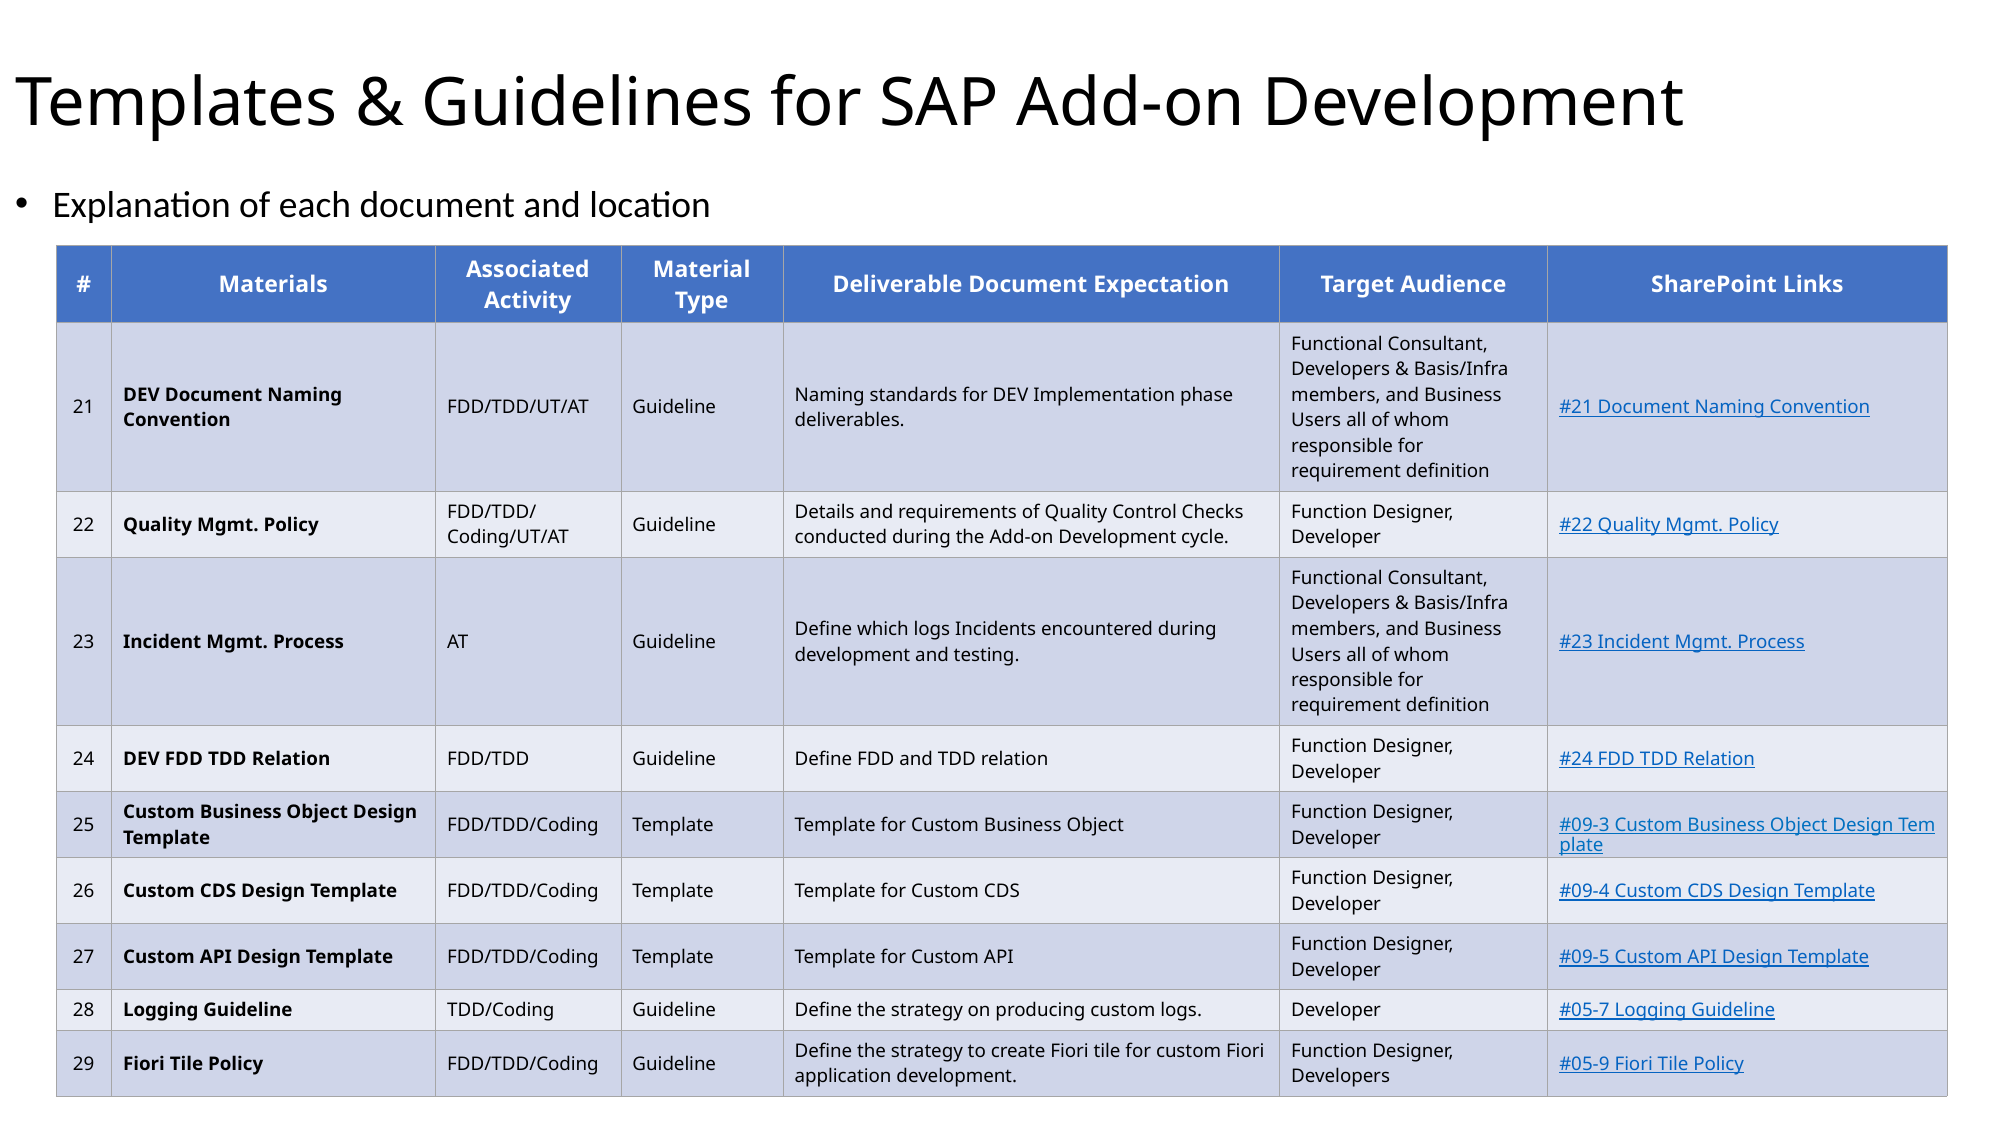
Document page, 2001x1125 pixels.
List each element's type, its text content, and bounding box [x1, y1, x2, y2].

table_cell Guideline [622, 492, 783, 557]
table_cell #05-7 Logging Guideline [1548, 990, 1947, 1030]
table_cell Function Designer, Developers [1280, 1031, 1547, 1096]
table_cell 22 [57, 492, 111, 557]
table_header Target Audience [1280, 246, 1547, 322]
table_cell Functional Consultant, Developers & Basis/Infra members, and Business Users all of whom responsible for requirement definition [1280, 323, 1547, 491]
table_cell Define the strategy to create Fiori tile for custom Fiori application development. [784, 1031, 1279, 1096]
table_header # [57, 246, 111, 322]
table_cell 21 [57, 323, 111, 491]
table_cell Function Designer, Developer [1280, 492, 1547, 557]
table_cell #24 FDD TDD Relation [1548, 726, 1947, 791]
table_cell Template for Custom CDS [784, 858, 1279, 923]
table_cell 28 [57, 990, 111, 1030]
table_cell #05-9 Fiori Tile Policy [1548, 1031, 1947, 1096]
table_cell Function Designer, Developer [1280, 924, 1547, 989]
table_cell FDD/TDD/Coding [436, 792, 621, 857]
table_header Materials [112, 246, 435, 322]
table_cell Guideline [622, 1031, 783, 1096]
table_cell TDD/Coding [436, 990, 621, 1030]
table_cell FDD/TDD/UT/AT [436, 323, 621, 491]
table_header Material Type [622, 246, 783, 322]
table_cell Functional Consultant, Developers & Basis/Infra members, and Business Users all of whom responsible for requirement definition [1280, 558, 1547, 725]
table_cell Define which logs Incidents encountered during development and testing. [784, 558, 1279, 725]
table_cell Custom CDS Design Template [112, 858, 435, 923]
table_cell Template [622, 858, 783, 923]
table_cell FDD/TDD/Coding/UT/AT [436, 492, 621, 557]
table_cell 24 [57, 726, 111, 791]
table_cell 23 [57, 558, 111, 725]
table_cell Template [622, 924, 783, 989]
table_cell FDD/TDD/Coding [436, 924, 621, 989]
table_cell #09-3 Custom Business Object Design Template [1548, 792, 1947, 857]
title Templates & Guidelines for SAP Add-on Development [0, 59, 1888, 148]
table_cell Guideline [622, 990, 783, 1030]
table_cell Naming standards for DEV Implementation phase deliverables.​ [784, 323, 1279, 491]
table_cell DEV FDD TDD Relation [112, 726, 435, 791]
list Explanation of each document and location [0, 177, 1888, 1025]
table_cell Template for Custom Business Object [784, 792, 1279, 857]
table_cell Quality Mgmt. Policy [112, 492, 435, 557]
table_cell Custom API Design Template [112, 924, 435, 989]
table_cell 25 [57, 792, 111, 857]
table_cell Define FDD and TDD relation [784, 726, 1279, 791]
table_cell Incident Mgmt. Process [112, 558, 435, 725]
table_cell Details and requirements of Quality Control Checks conducted during the Add-on Development cycle. [784, 492, 1279, 557]
table_cell FDD/TDD/Coding [436, 1031, 621, 1096]
table_cell FDD/TDD/Coding [436, 858, 621, 923]
table_cell AT [436, 558, 621, 725]
table_header Associated Activity [436, 246, 621, 322]
table_cell Guideline [622, 726, 783, 791]
table_cell Developer [1280, 990, 1547, 1030]
table_cell Function Designer, Developer [1280, 792, 1547, 857]
table_cell #22 Quality Mgmt. Policy [1548, 492, 1947, 557]
table_cell Define the strategy on producing custom logs. [784, 990, 1279, 1030]
table_cell #21 Document Naming Convention [1548, 323, 1947, 491]
table_cell 26 [57, 858, 111, 923]
table_cell Fiori Tile Policy [112, 1031, 435, 1096]
table_cell Guideline [622, 558, 783, 725]
table_cell Function Designer, Developer [1280, 858, 1547, 923]
table_cell Function Designer, Developer [1280, 726, 1547, 791]
table_cell 29 [57, 1031, 111, 1096]
table_cell Logging Guideline [112, 990, 435, 1030]
table_cell Template for Custom API [784, 924, 1279, 989]
table_cell #09-5 Custom API Design Template [1548, 924, 1947, 989]
table_cell #23 Incident Mgmt. Process [1548, 558, 1947, 725]
table_cell 27 [57, 924, 111, 989]
table_header SharePoint Links [1548, 246, 1947, 322]
table_cell FDD/TDD [436, 726, 621, 791]
table_cell DEV Document Naming Convention [112, 323, 435, 491]
table_cell #09-4 Custom CDS Design Template [1548, 858, 1947, 923]
table_cell Template [622, 792, 783, 857]
table_header Deliverable Document Expectation [784, 246, 1279, 322]
table_cell Guideline [622, 323, 783, 491]
table_cell Custom Business Object Design Template [112, 792, 435, 857]
